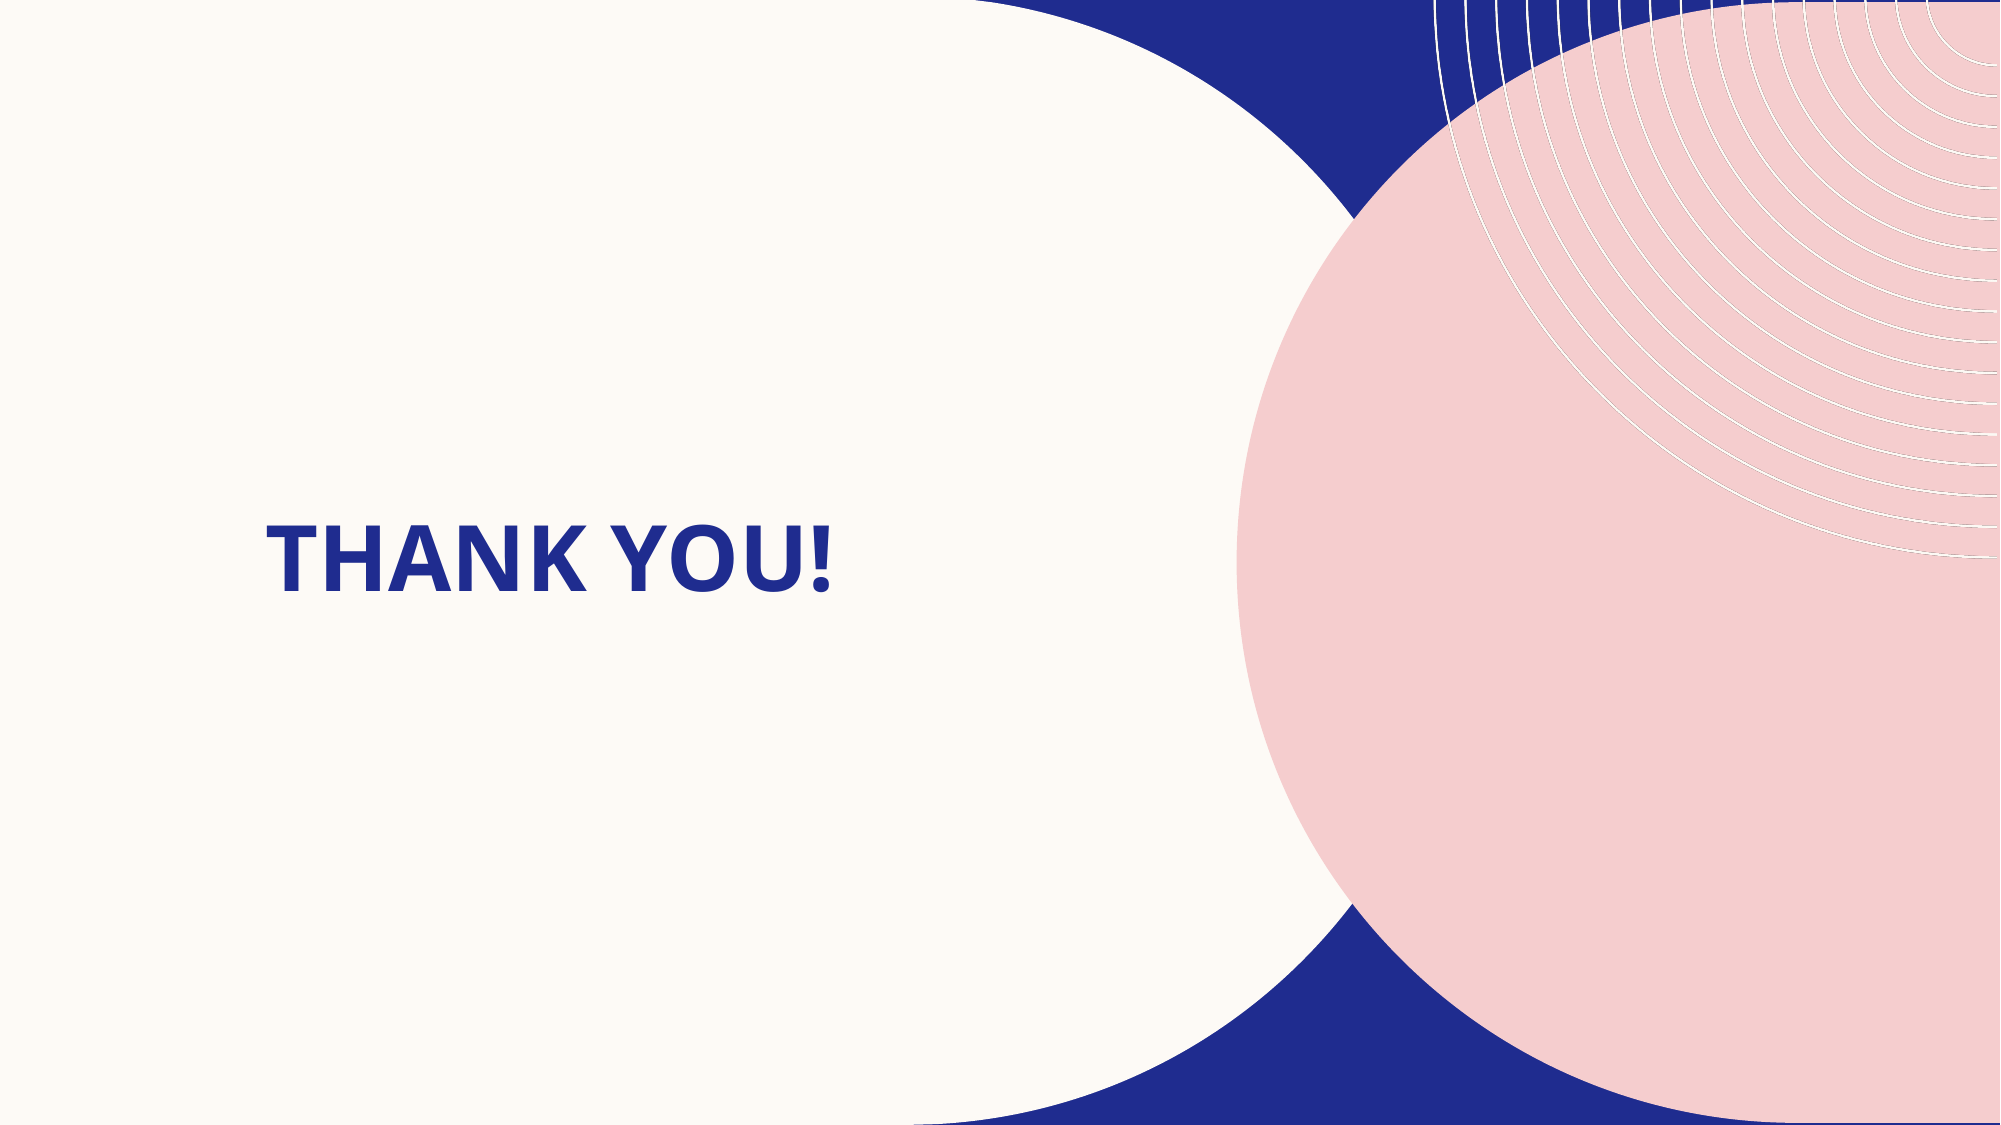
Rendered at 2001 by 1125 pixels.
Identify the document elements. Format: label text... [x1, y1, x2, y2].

title THANK YOU! [250, 507, 935, 618]
picture [1433, 0, 1997, 559]
